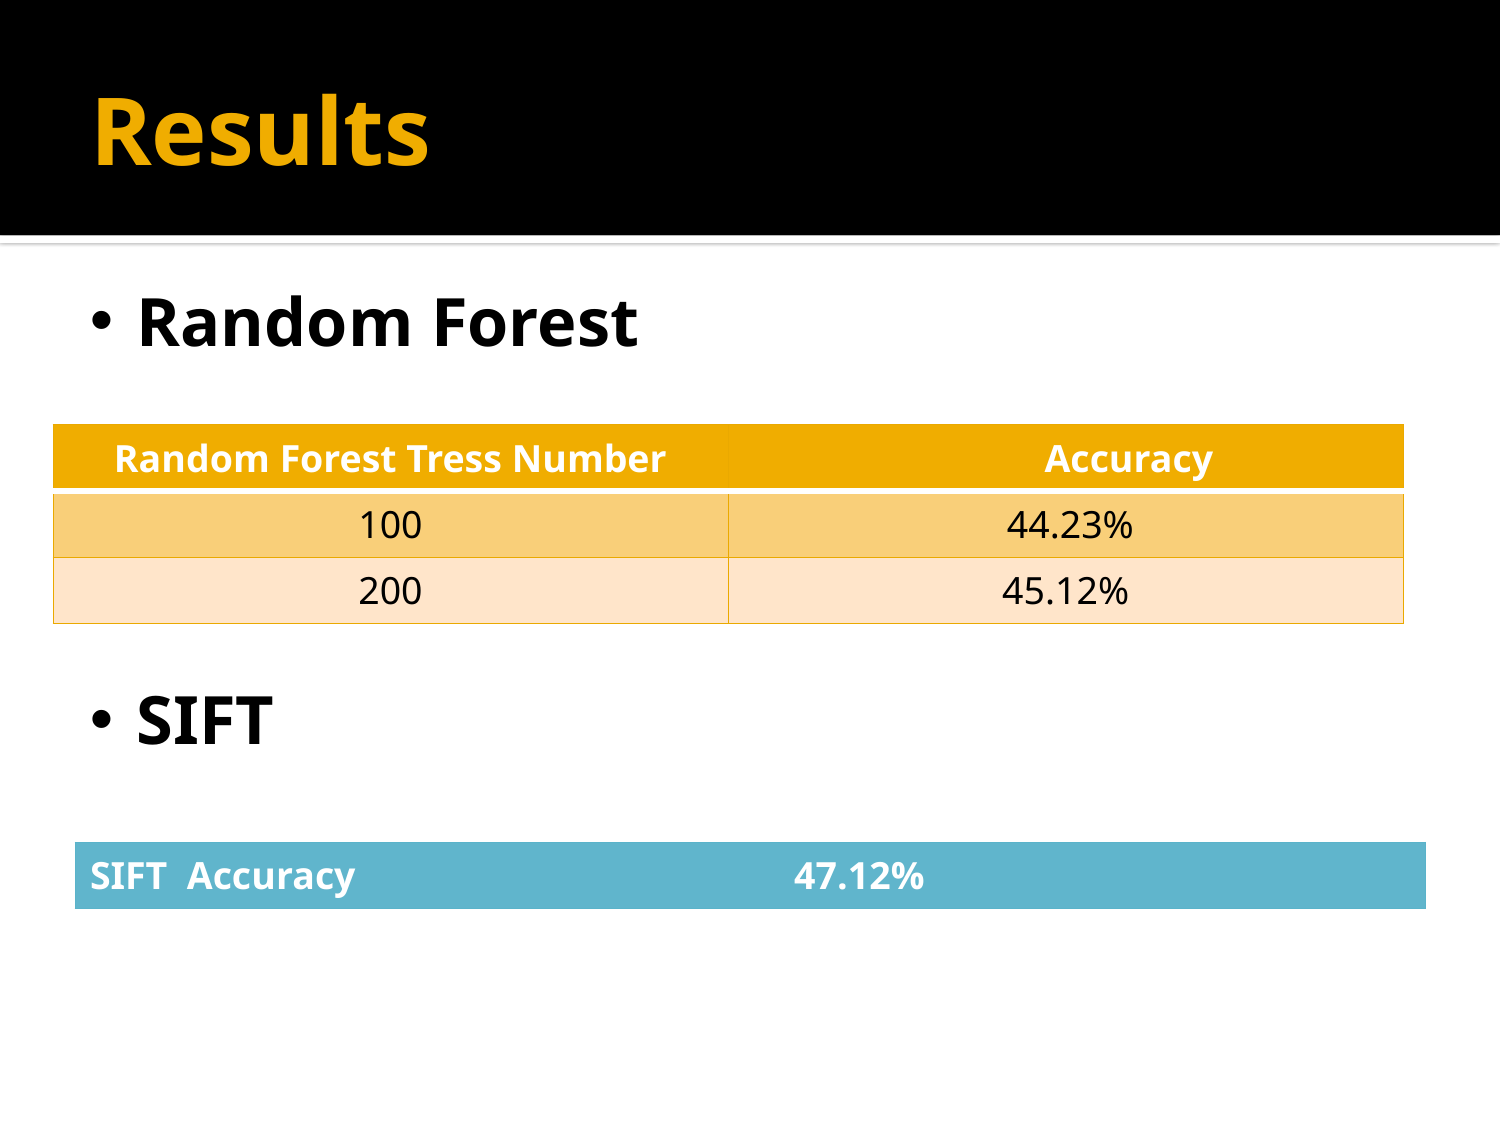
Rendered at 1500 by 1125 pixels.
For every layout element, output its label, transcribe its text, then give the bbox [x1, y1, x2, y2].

table_header 47.12% [750, 843, 1425, 908]
table_header Accuracy [729, 425, 1403, 488]
text_box SIFT [75, 670, 656, 766]
table_header Random Forest Tress Number [54, 425, 728, 488]
table_cell 45.12% [729, 558, 1403, 623]
table_cell 100 [54, 494, 728, 557]
text_box Random Forest [75, 272, 656, 367]
table_cell 200 [54, 558, 728, 623]
title Results [75, 25, 1425, 231]
table_cell 44.23% [729, 494, 1403, 557]
table_header SIFT Accuracy [76, 843, 750, 908]
